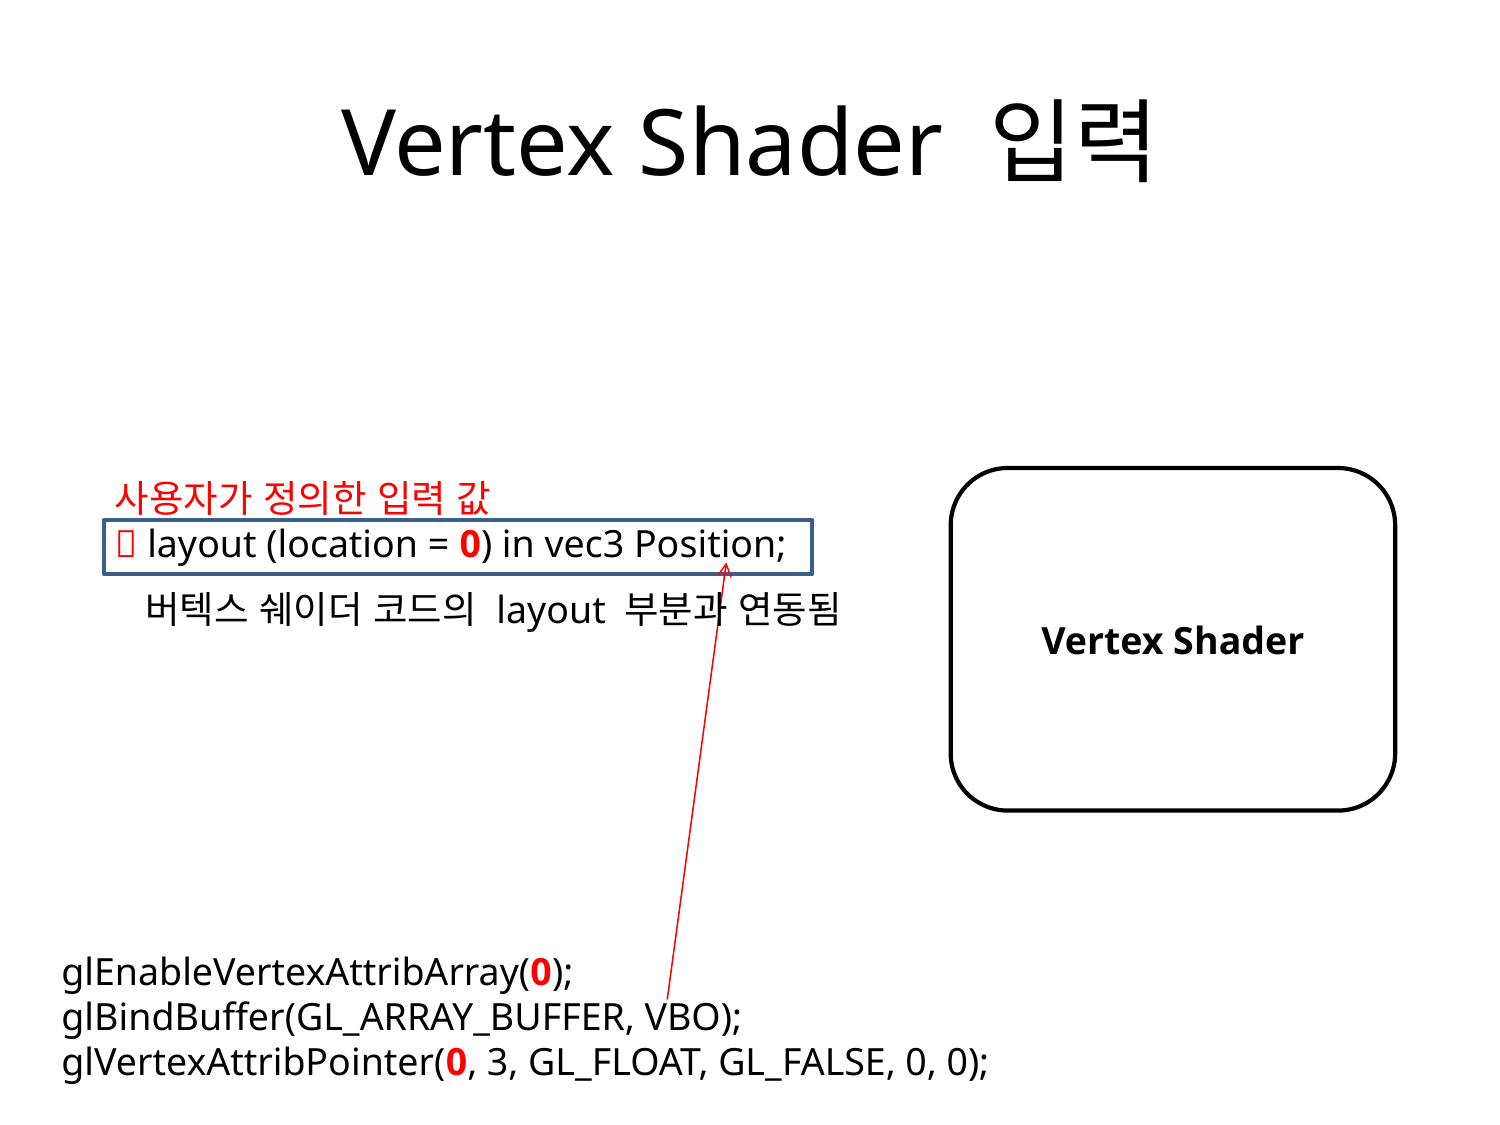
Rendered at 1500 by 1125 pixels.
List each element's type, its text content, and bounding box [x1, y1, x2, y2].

text_box 사용자가 정의한 입력 값  layout (location = 0) in vec3 Position; [100, 467, 951, 573]
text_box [666, 562, 727, 1000]
text_box Vertex Shader [948, 465, 1398, 813]
title Vertex Shader 입력 [75, 45, 1425, 233]
text_box 버텍스 쉐이더 코드의 layout 부분과 연동됨 [731, 578, 931, 639]
text_box glEnableVertexAttribArray(0); glBindBuffer(GL_ARRAY_BUFFER, VBO); glVertexAttribPointer(0, 3, GL_FLOAT, GL_FALSE, 0, 0); [46, 940, 1005, 1091]
text_box 버텍스 쉐이더 코드의 layout 부분과 연동됨 [56, 578, 661, 639]
